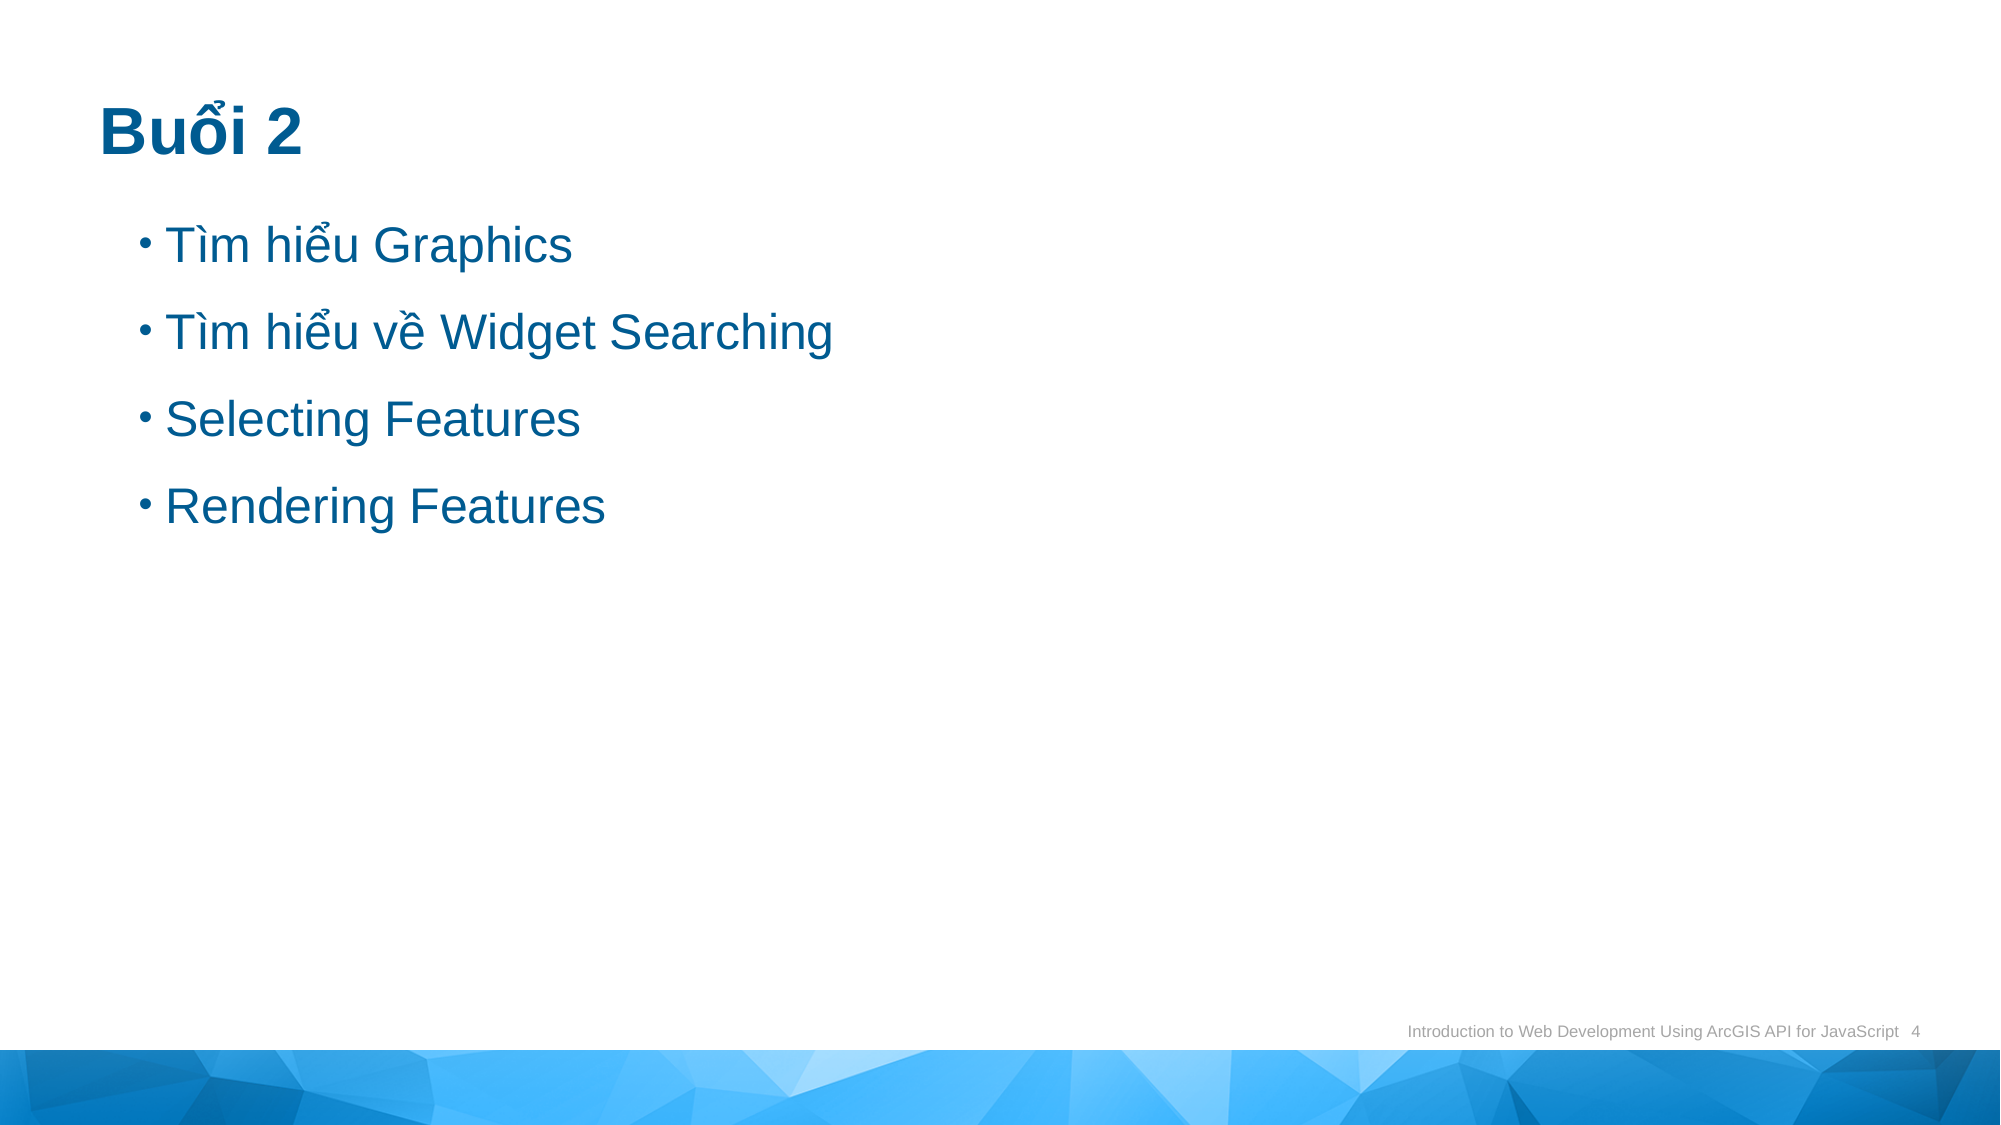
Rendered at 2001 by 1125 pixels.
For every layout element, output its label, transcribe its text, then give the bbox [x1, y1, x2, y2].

picture [0, 1050, 2000, 1125]
title Buổi 2 [99, 87, 1900, 178]
list Tìm hiểu Graphics Tìm hiểu về Widget Searching Selecting Features Rendering Features [137, 212, 1863, 1013]
